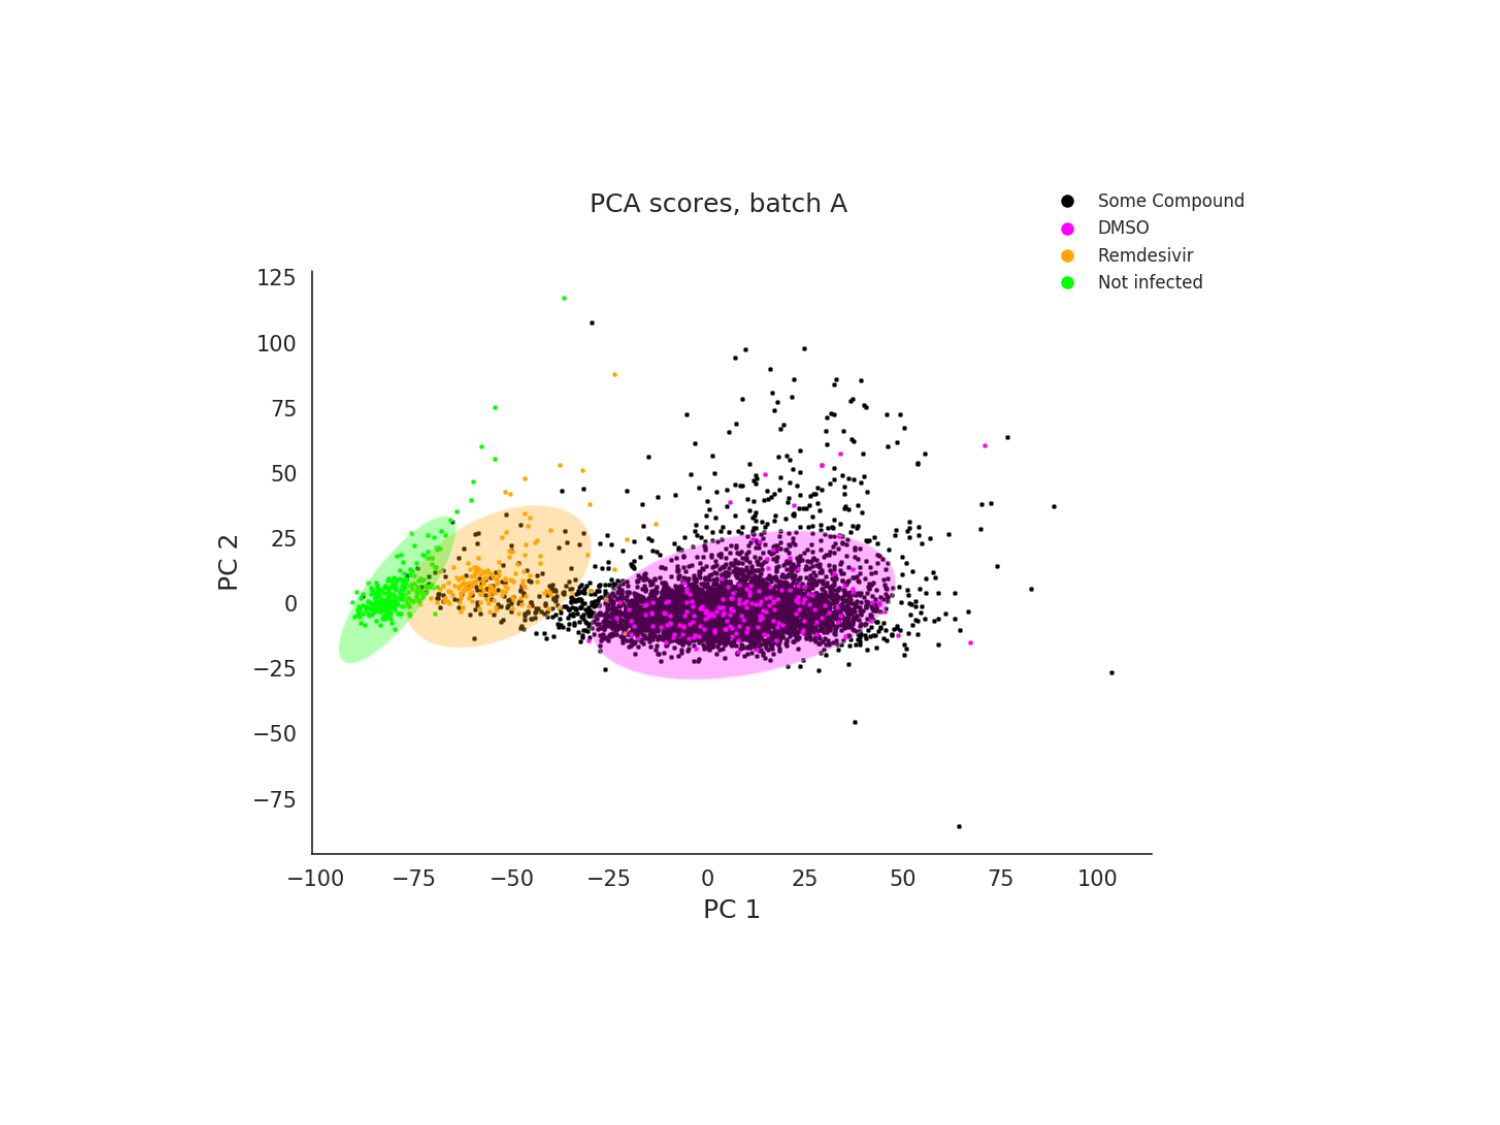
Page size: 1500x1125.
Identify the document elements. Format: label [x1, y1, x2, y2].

picture [176, 176, 1261, 951]
